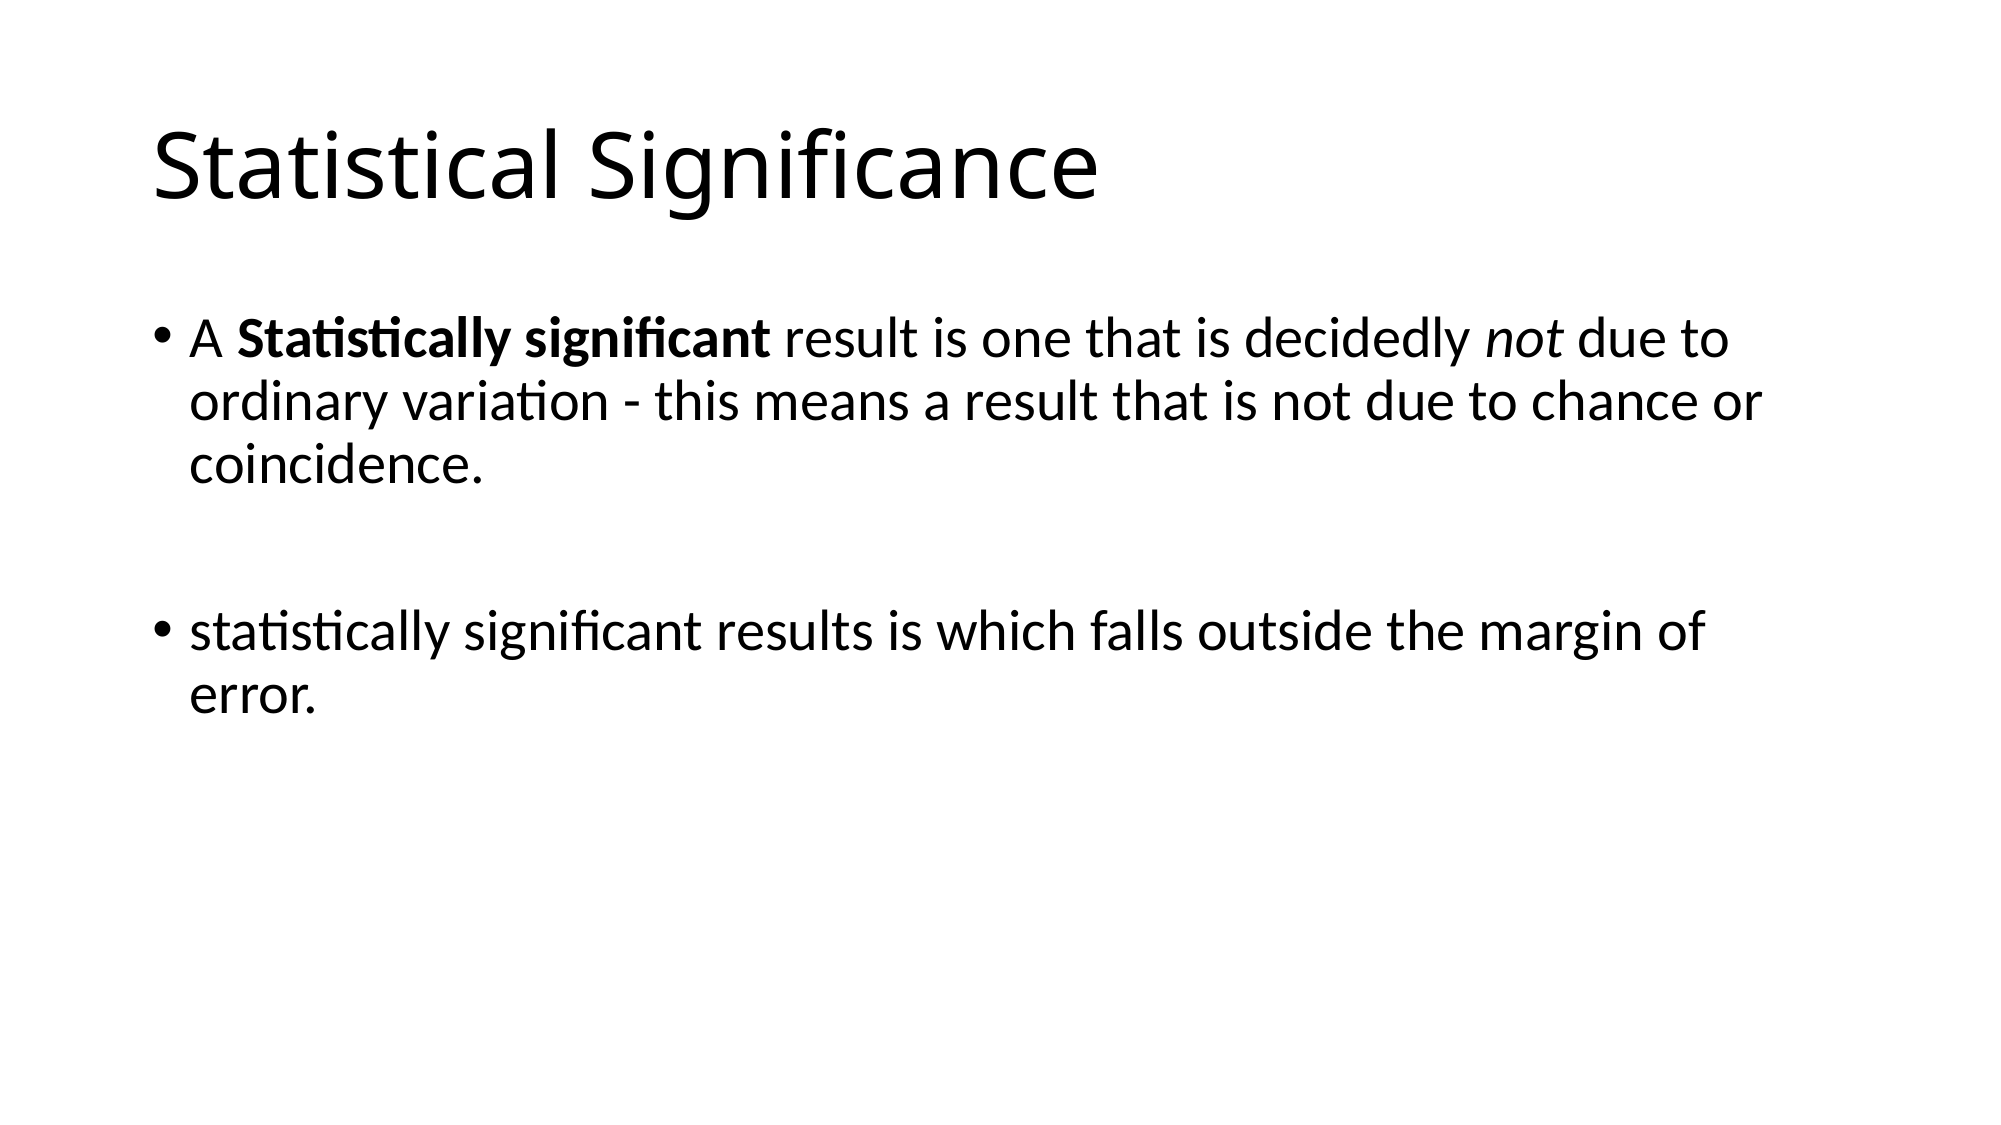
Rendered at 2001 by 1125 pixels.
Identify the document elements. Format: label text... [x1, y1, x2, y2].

title Statistical Significance [137, 59, 1863, 278]
list A Statistically significant result is one that is decidedly not due to ordinary variation - this means a result that is not due to chance or coincidence. statistically significant results is which falls outside the margin of error. [137, 299, 1863, 1014]
